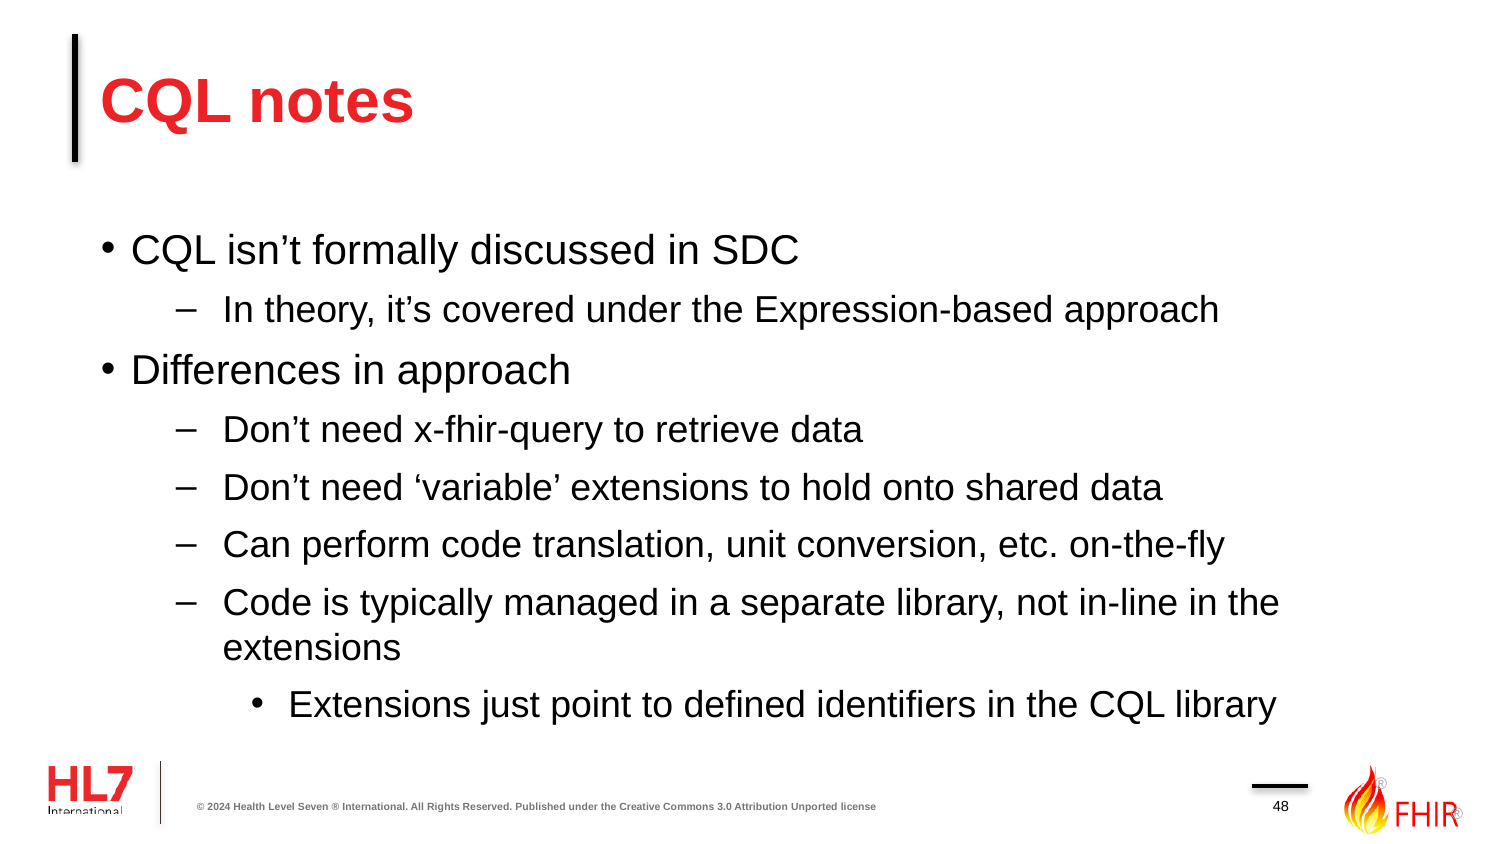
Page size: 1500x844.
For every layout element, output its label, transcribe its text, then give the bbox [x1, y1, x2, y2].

title CQL notes [100, 33, 1451, 163]
picture [1339, 760, 1463, 837]
footer © 2024 Health Level Seven ® International. All Rights Reserved. Published under the Creative Commons 3.0 Attribution Unported license [196, 786, 941, 813]
list CQL isn’t formally discussed in SDC In theory, it’s covered under the Expression-based approach Differences in approach Don’t need x-fhir-query to retrieve data Don’t need ‘variable’ extensions to hold onto shared data Can perform code translation, unit conversion, etc. on-the-fly Code is typically managed in a separate library, not in-line in the extensions Extensions just point to defined identifiers in the CQL library [100, 222, 1451, 731]
slide_number 48 [1258, 786, 1304, 814]
